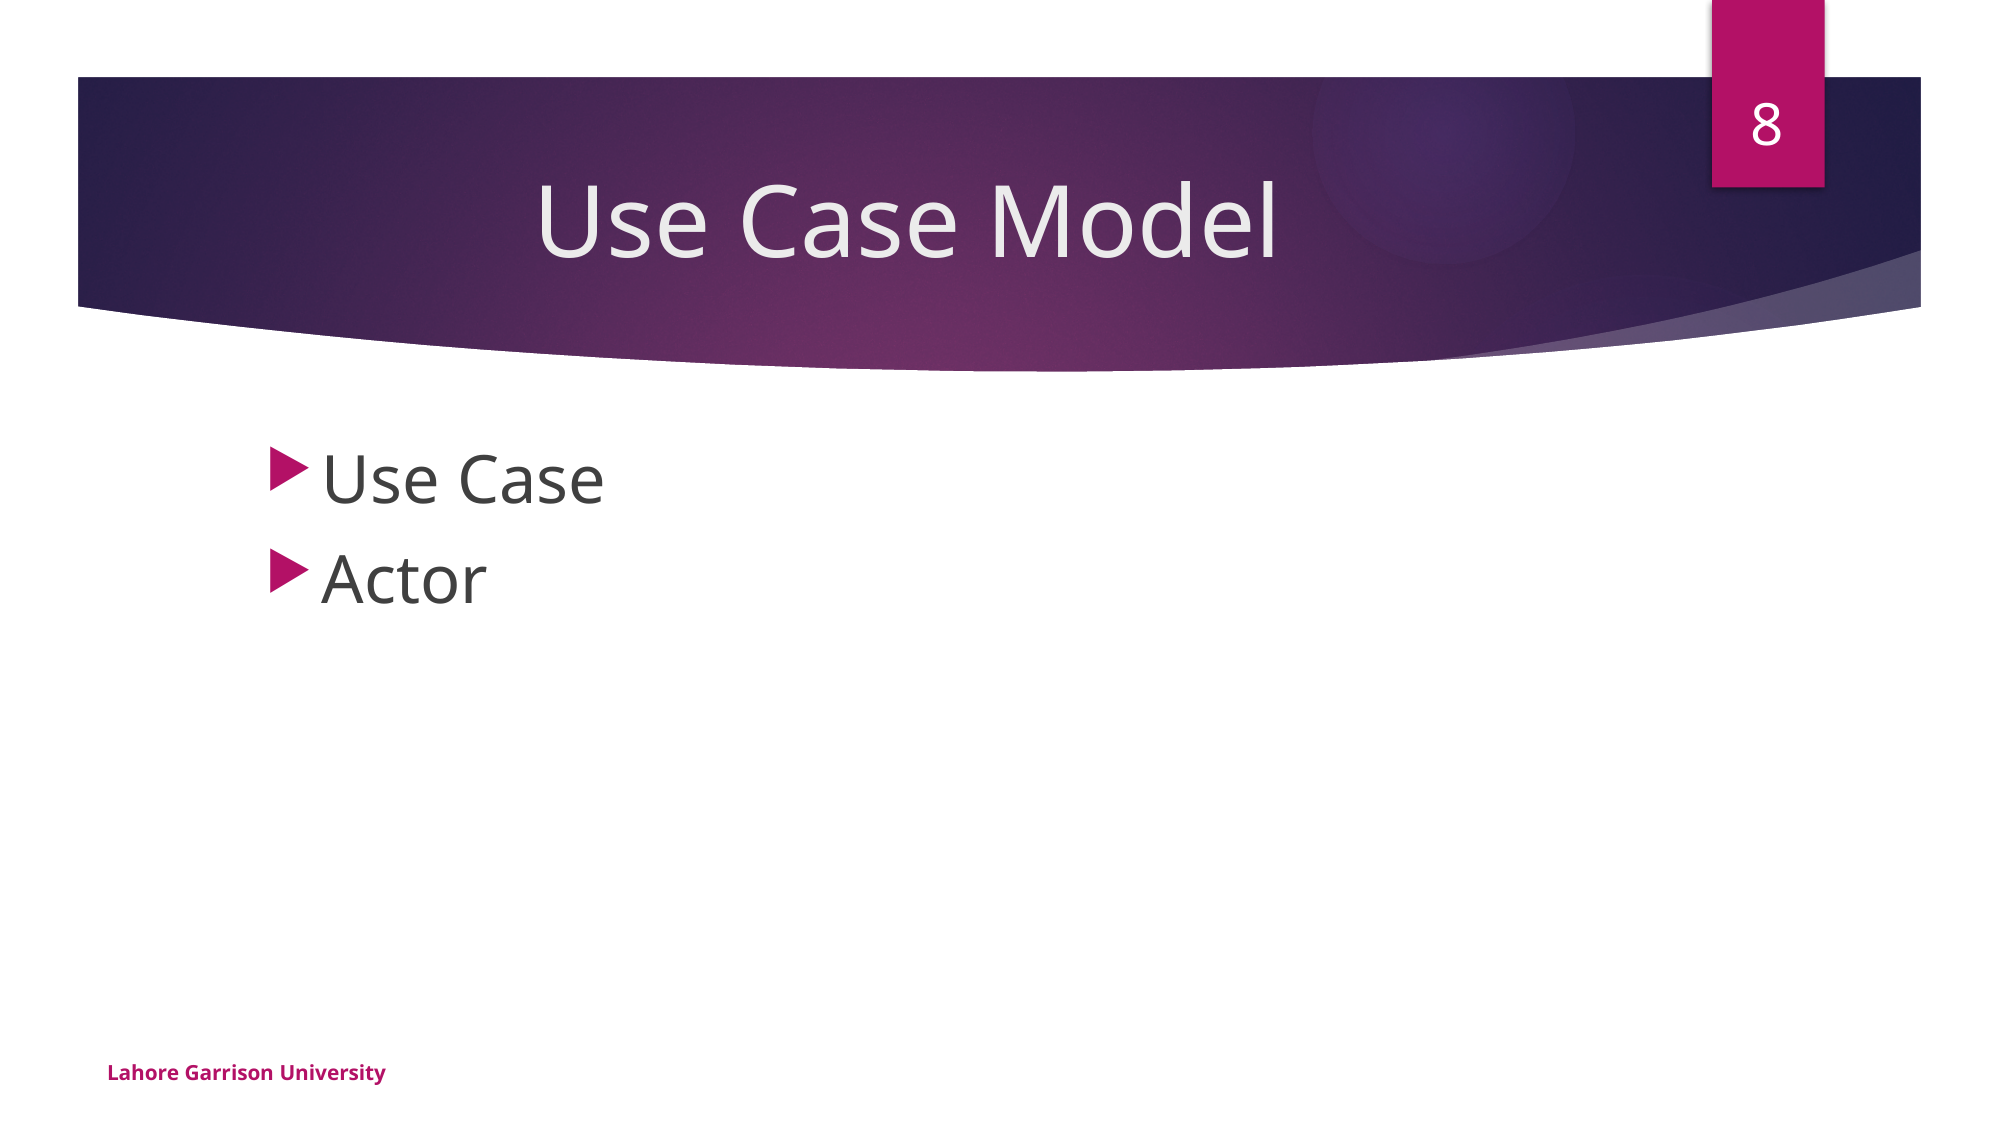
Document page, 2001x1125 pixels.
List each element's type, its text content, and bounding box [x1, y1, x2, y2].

slide_number 8 [1698, 48, 1836, 175]
list Use Case Actor [250, 428, 1699, 990]
title Use Case Model [189, 159, 1627, 276]
footer Lahore Garrison University [92, 1048, 726, 1099]
